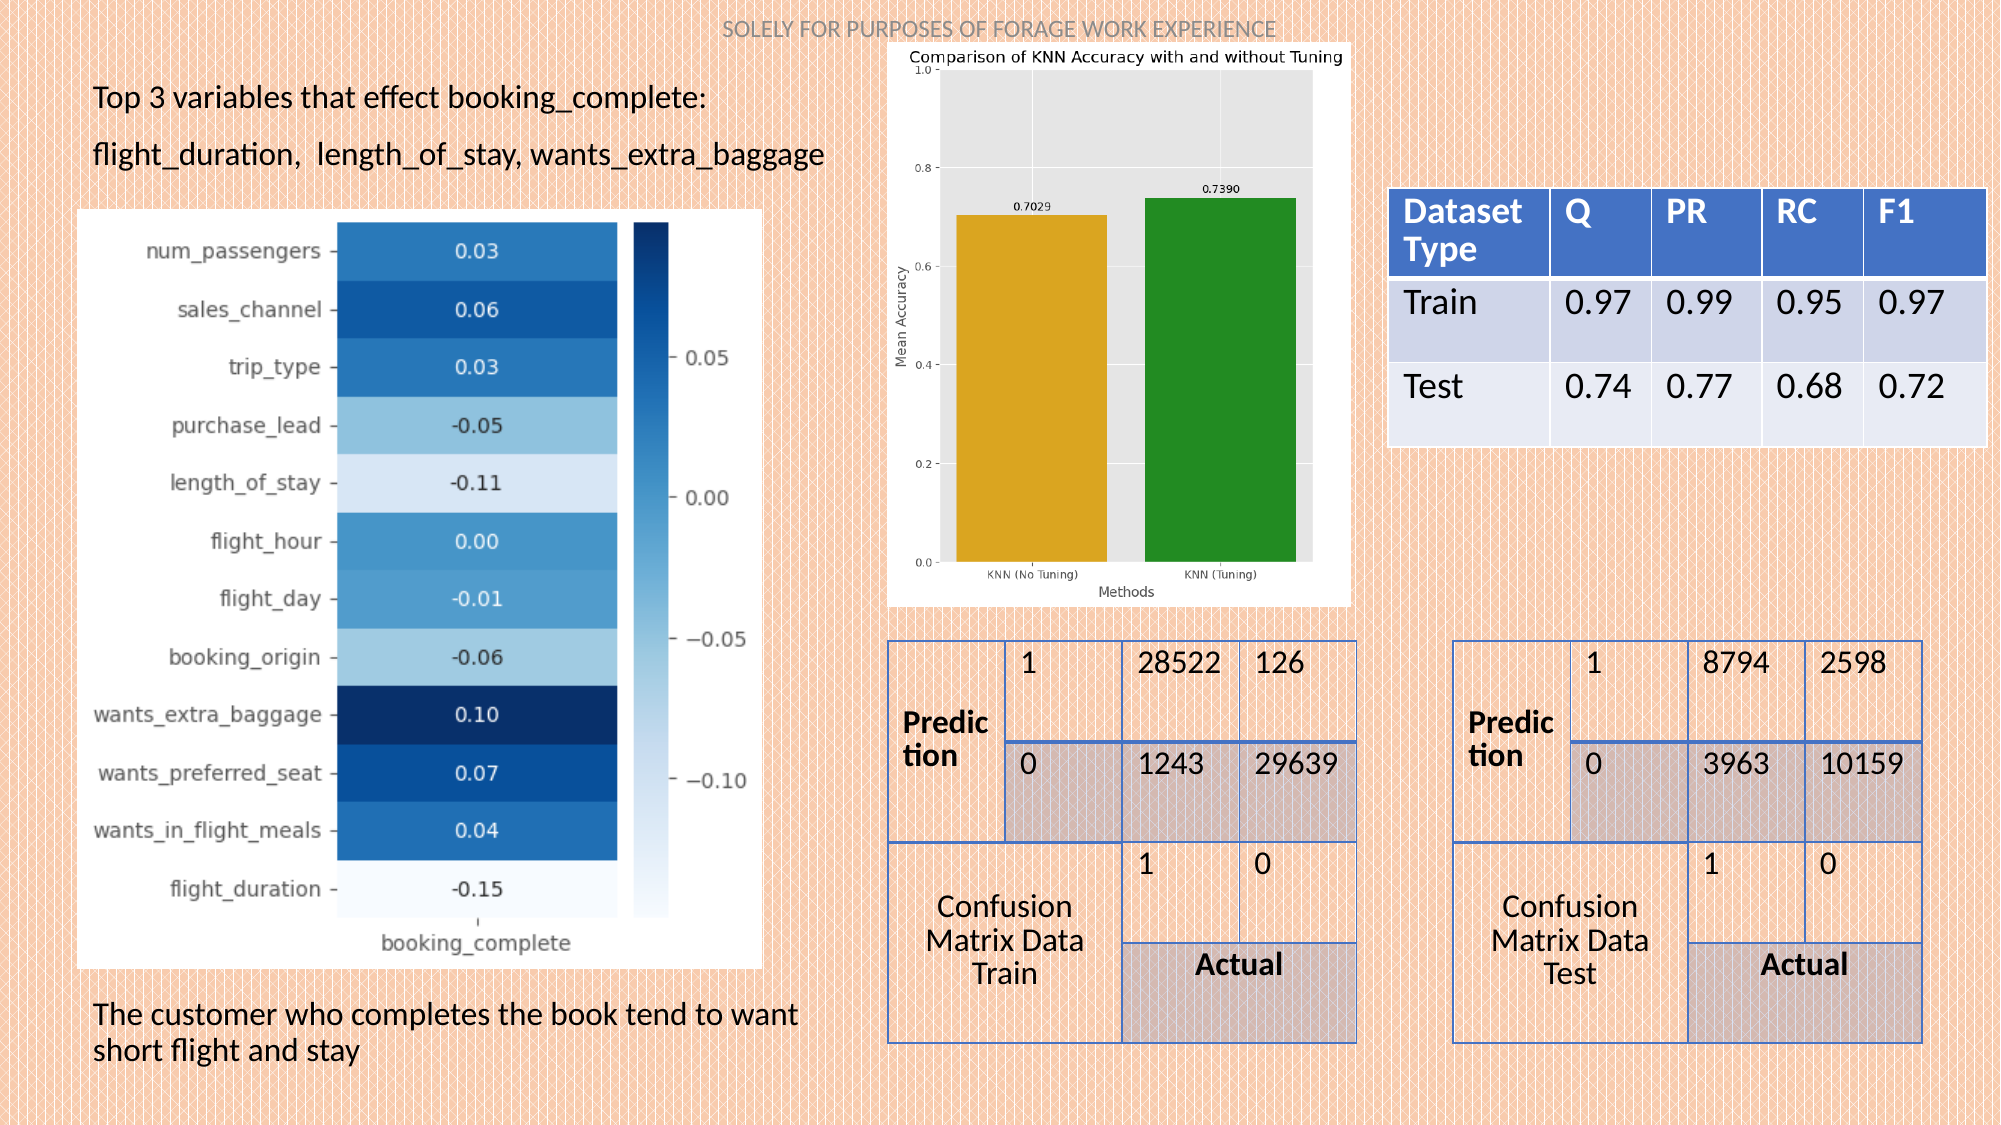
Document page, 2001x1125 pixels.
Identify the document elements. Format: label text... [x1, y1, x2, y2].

table_header Prediction [1454, 642, 1570, 841]
list Top 3 variables that effect booking_complete: flight_duration, length_of_stay, wants_extra_baggage [77, 72, 859, 186]
table_cell 0 [1006, 744, 1121, 841]
table_cell Confusion Matrix Data Train [889, 844, 1121, 1042]
table_header 8794 [1689, 642, 1804, 740]
table_cell Confusion Matrix Data Test [1454, 844, 1687, 1042]
table_header 1 [1006, 642, 1121, 740]
table_cell 1243 [1123, 744, 1239, 841]
table_header PR [1652, 189, 1761, 276]
table_cell 0.95 [1763, 281, 1863, 362]
table_header RC [1763, 189, 1863, 276]
table_cell 29639 [1240, 744, 1356, 841]
table_cell 0 [1240, 843, 1356, 942]
table_header 126 [1240, 642, 1356, 740]
table_cell 1 [1123, 843, 1239, 942]
table_cell 0 [1571, 744, 1687, 841]
table_header Dataset Type [1389, 189, 1549, 276]
text_box The customer who completes the book tend to want short flight and stay [77, 988, 858, 1102]
table_header Q [1551, 189, 1651, 276]
table_header F1 [1864, 189, 1986, 276]
table_header 1 [1571, 642, 1687, 740]
table_cell 1 [1689, 843, 1804, 942]
table_header 2598 [1806, 642, 1921, 740]
table_cell 0.68 [1763, 363, 1863, 446]
picture [77, 209, 762, 969]
table_cell Actual [1123, 944, 1356, 1042]
table_cell 0.74 [1551, 363, 1651, 446]
table_cell 0.77 [1652, 363, 1761, 446]
table_cell Train [1389, 281, 1549, 362]
table_cell 0.97 [1551, 281, 1651, 362]
table_cell 0.97 [1864, 281, 1986, 362]
table_cell 10159 [1806, 744, 1921, 841]
table_cell 0.72 [1864, 363, 1986, 446]
table_cell 0.99 [1652, 281, 1761, 362]
picture [887, 42, 1351, 608]
table_cell Test [1389, 363, 1549, 446]
table_cell 0 [1806, 843, 1921, 942]
table_header Prediction [889, 642, 1004, 841]
table_cell Actual [1689, 944, 1921, 1042]
table_header 28522 [1123, 642, 1239, 740]
table_cell 3963 [1689, 744, 1804, 841]
